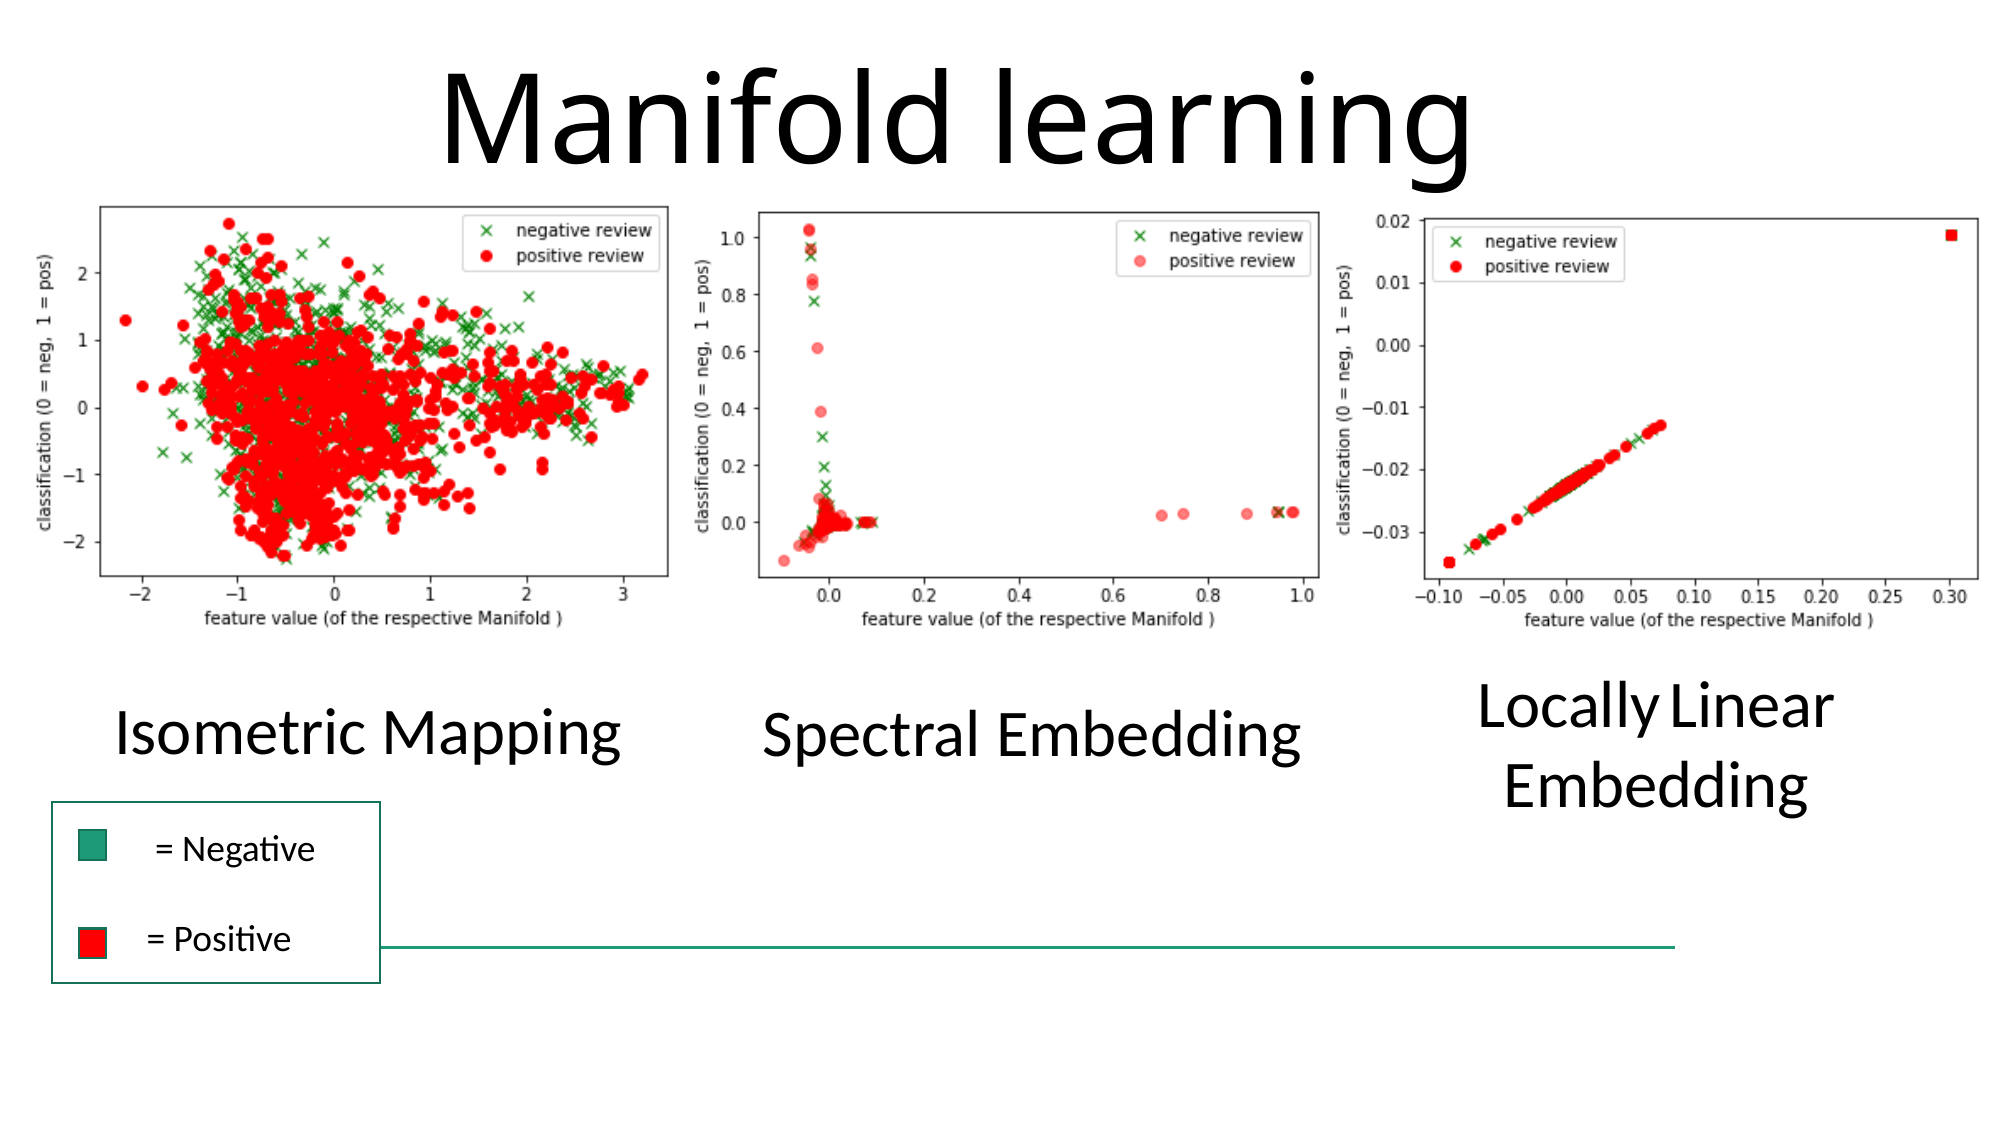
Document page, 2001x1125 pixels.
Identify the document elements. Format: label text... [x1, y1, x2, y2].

text_box [78, 829, 107, 861]
text_box = Negative = Positive [131, 816, 381, 967]
text_box [78, 927, 107, 959]
text_box Spectral Embedding [747, 682, 1338, 778]
text_box Isometric Mapping [79, 680, 658, 775]
text_box Locally Linear Embedding [1427, 653, 1886, 828]
text_box [51, 801, 381, 984]
title Manifold learning [79, 15, 1869, 199]
picture [15, 203, 1989, 640]
